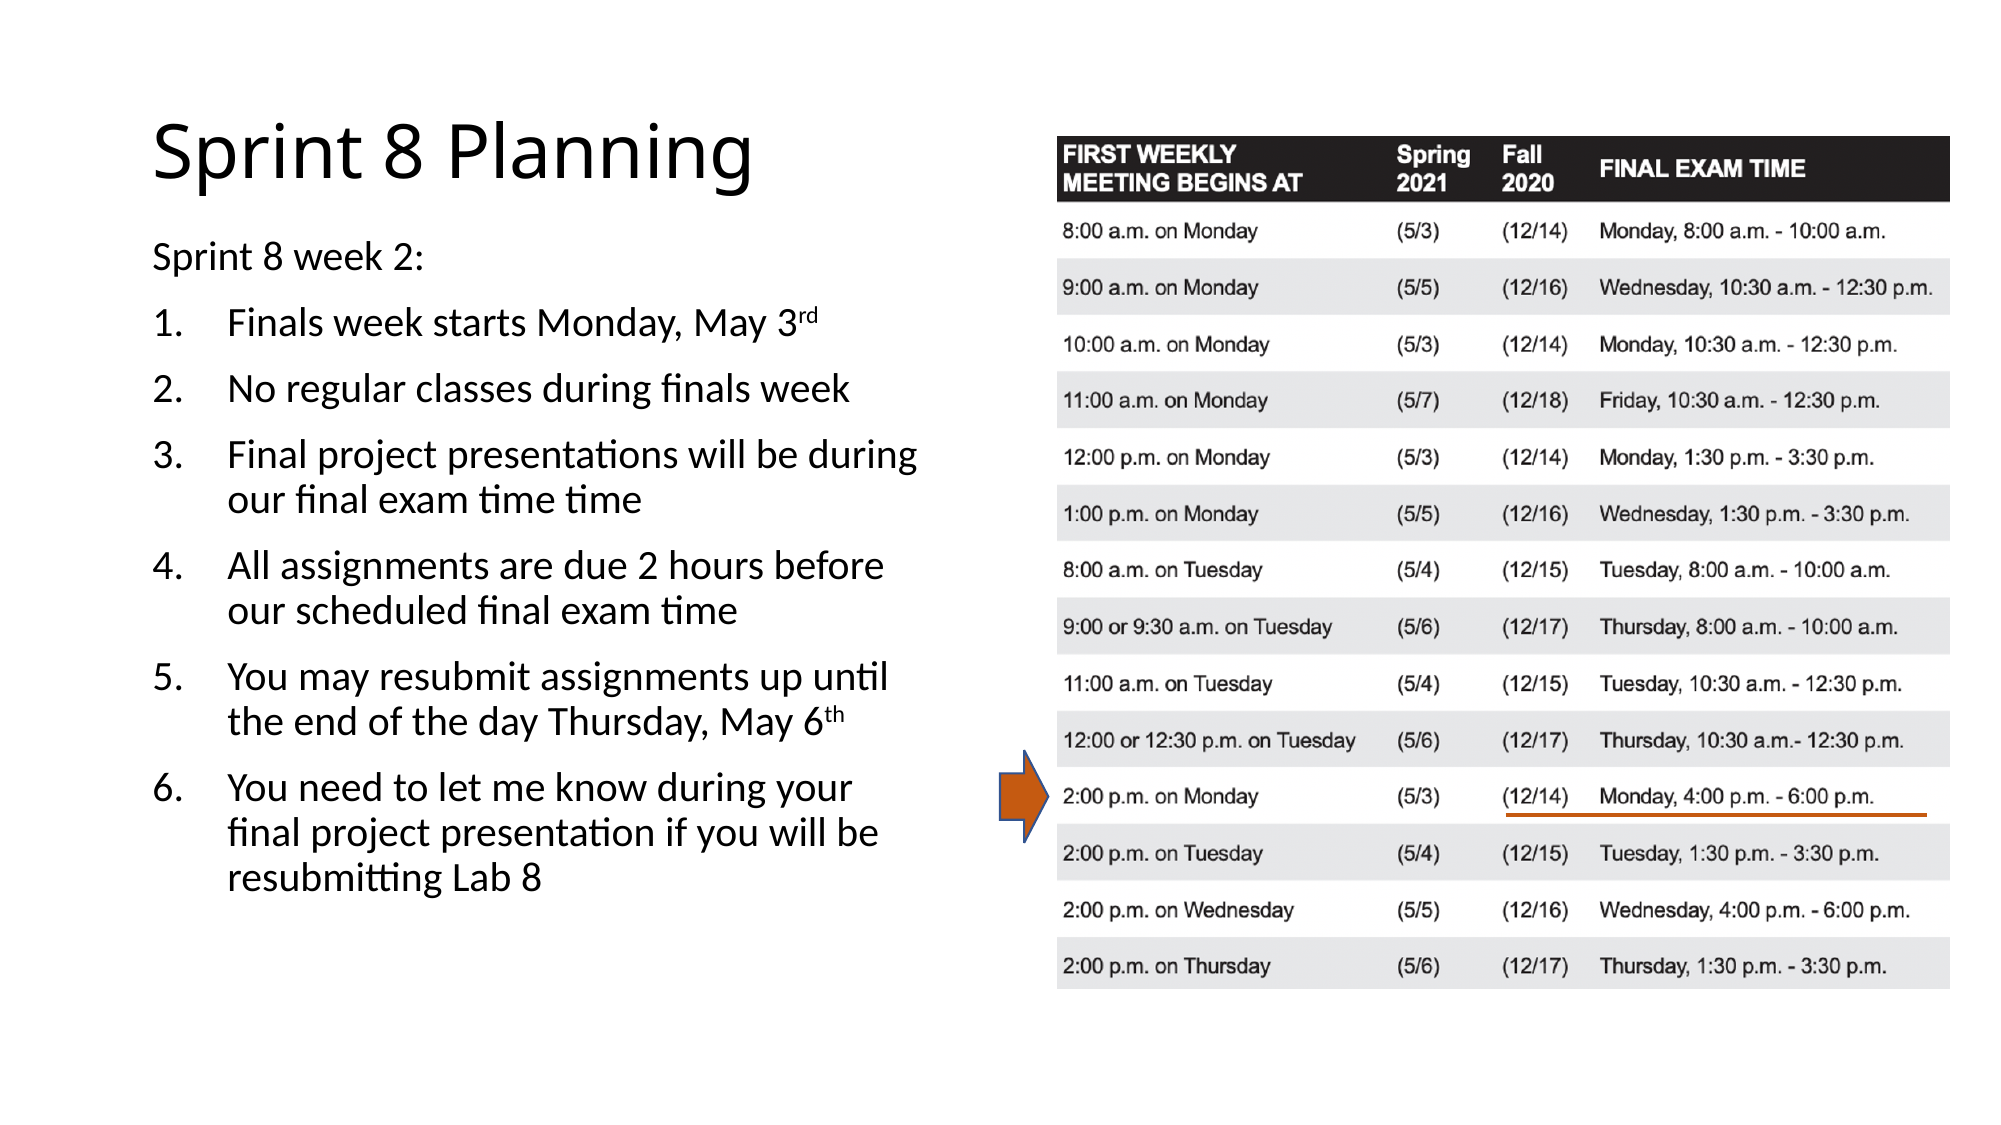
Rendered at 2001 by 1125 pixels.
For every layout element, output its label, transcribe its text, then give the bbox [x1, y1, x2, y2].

list Sprint 8 week 2: Finals week starts Monday, May 3rd No regular classes during finals week Final project presentations will be during our final exam time time All assignments are due 2 hours before our scheduled final exam time You may resubmit assignments up until the end of the day Thursday, May 6th You need to let me know during your final project presentation if you will be resubmitting Lab 8 [137, 226, 943, 1032]
picture [1057, 136, 1950, 989]
title Sprint 8 Planning [137, 92, 1863, 215]
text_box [999, 750, 1928, 843]
